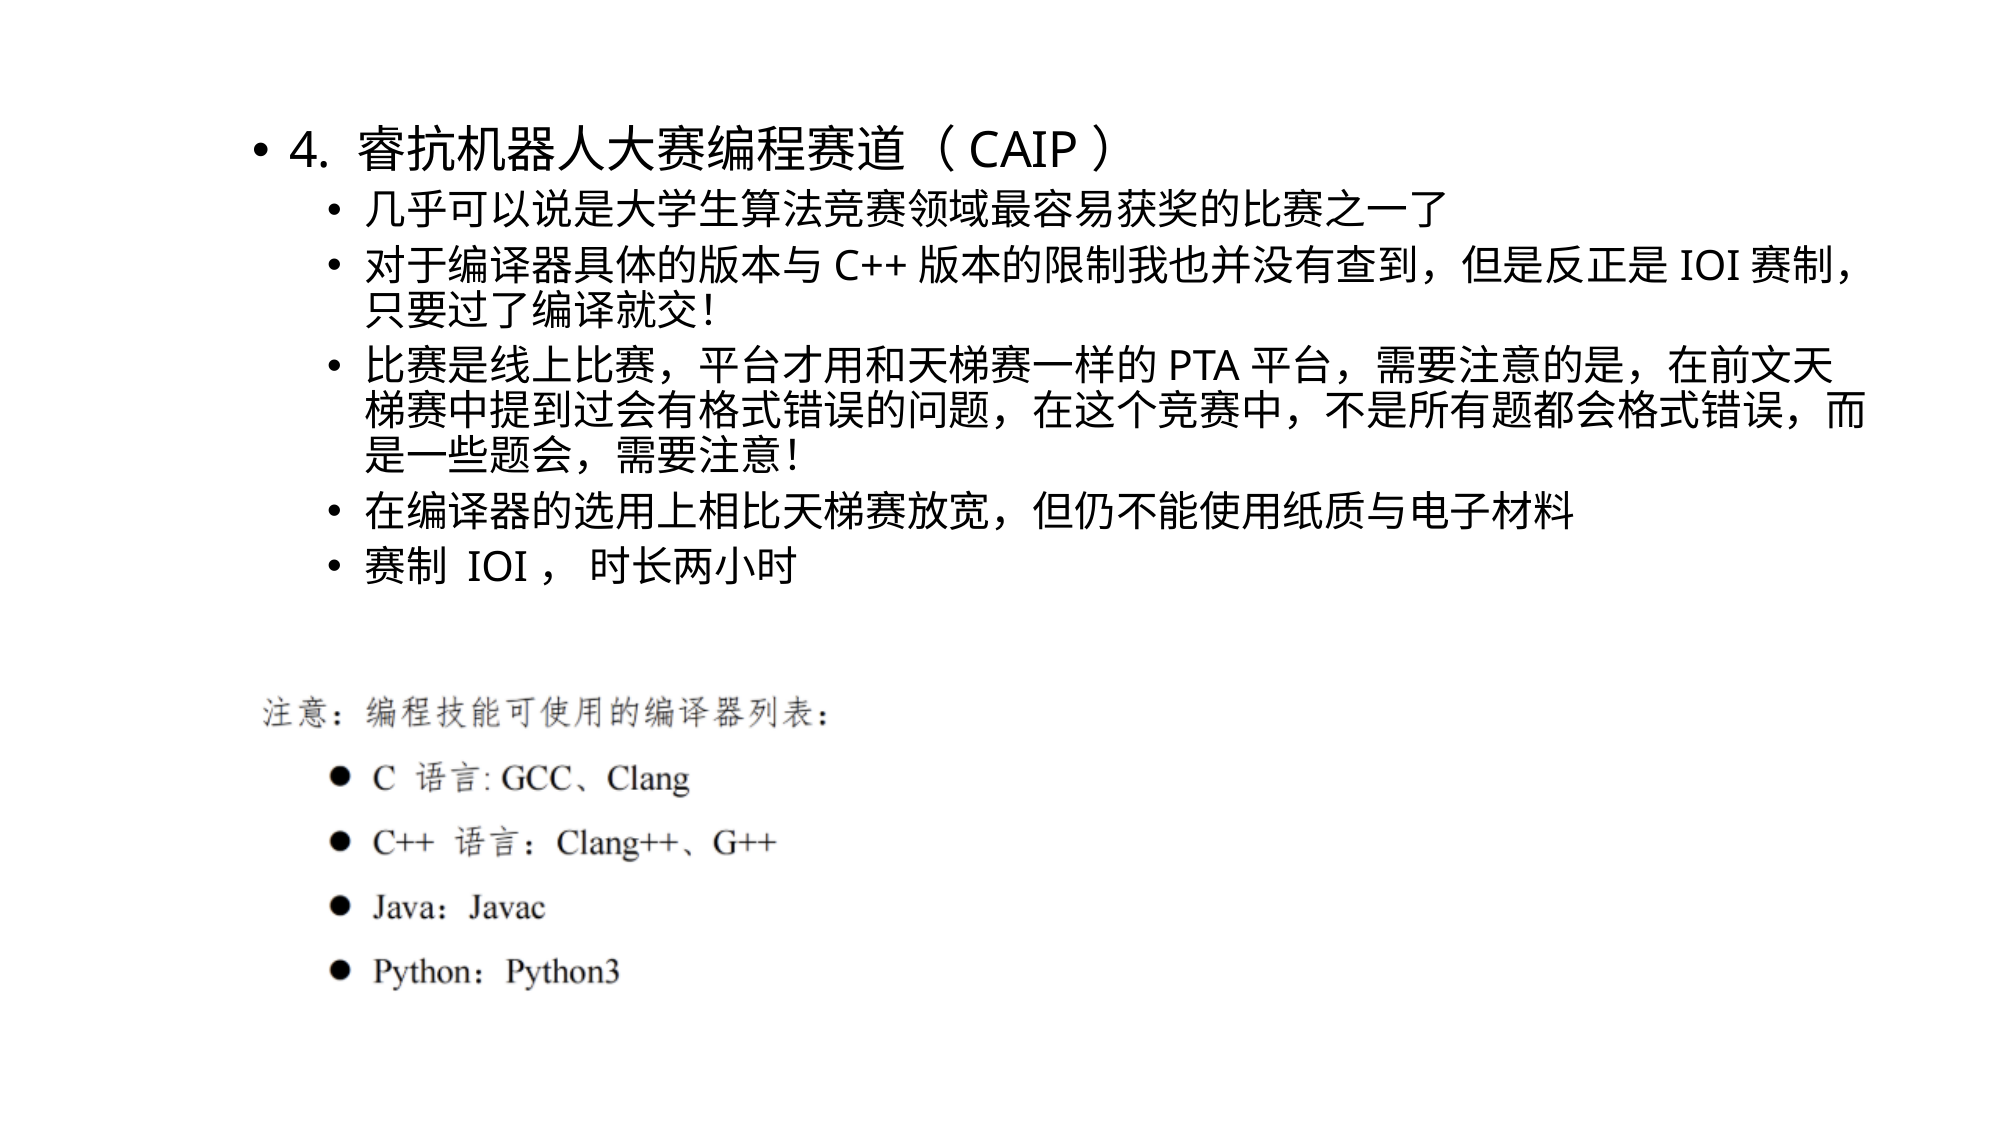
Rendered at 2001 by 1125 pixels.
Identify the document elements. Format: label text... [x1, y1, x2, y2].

picture [223, 688, 871, 1008]
list 4. 睿抗机器人大赛编程赛道（CAIP） 几乎可以说是大学生算法竞赛领域最容易获奖的比赛之一了 对于编译器具体的版本与C++版本的限制我也并没有查到，但是反正是IOI赛制，只要过了编译就交！ 比赛是线上比赛，平台才用和天梯赛一样的PTA平台，需要注意的是，在前文天梯赛中提到过会有格式错误的问题，在这个竞赛中，不是所有题都会格式错误，而是一些题会，需要注意！ 在编译器的选用上相比天梯赛放宽，但仍不能使用纸质与电子材料 赛制 IOI， 时长两小时 [162, 117, 1887, 1008]
